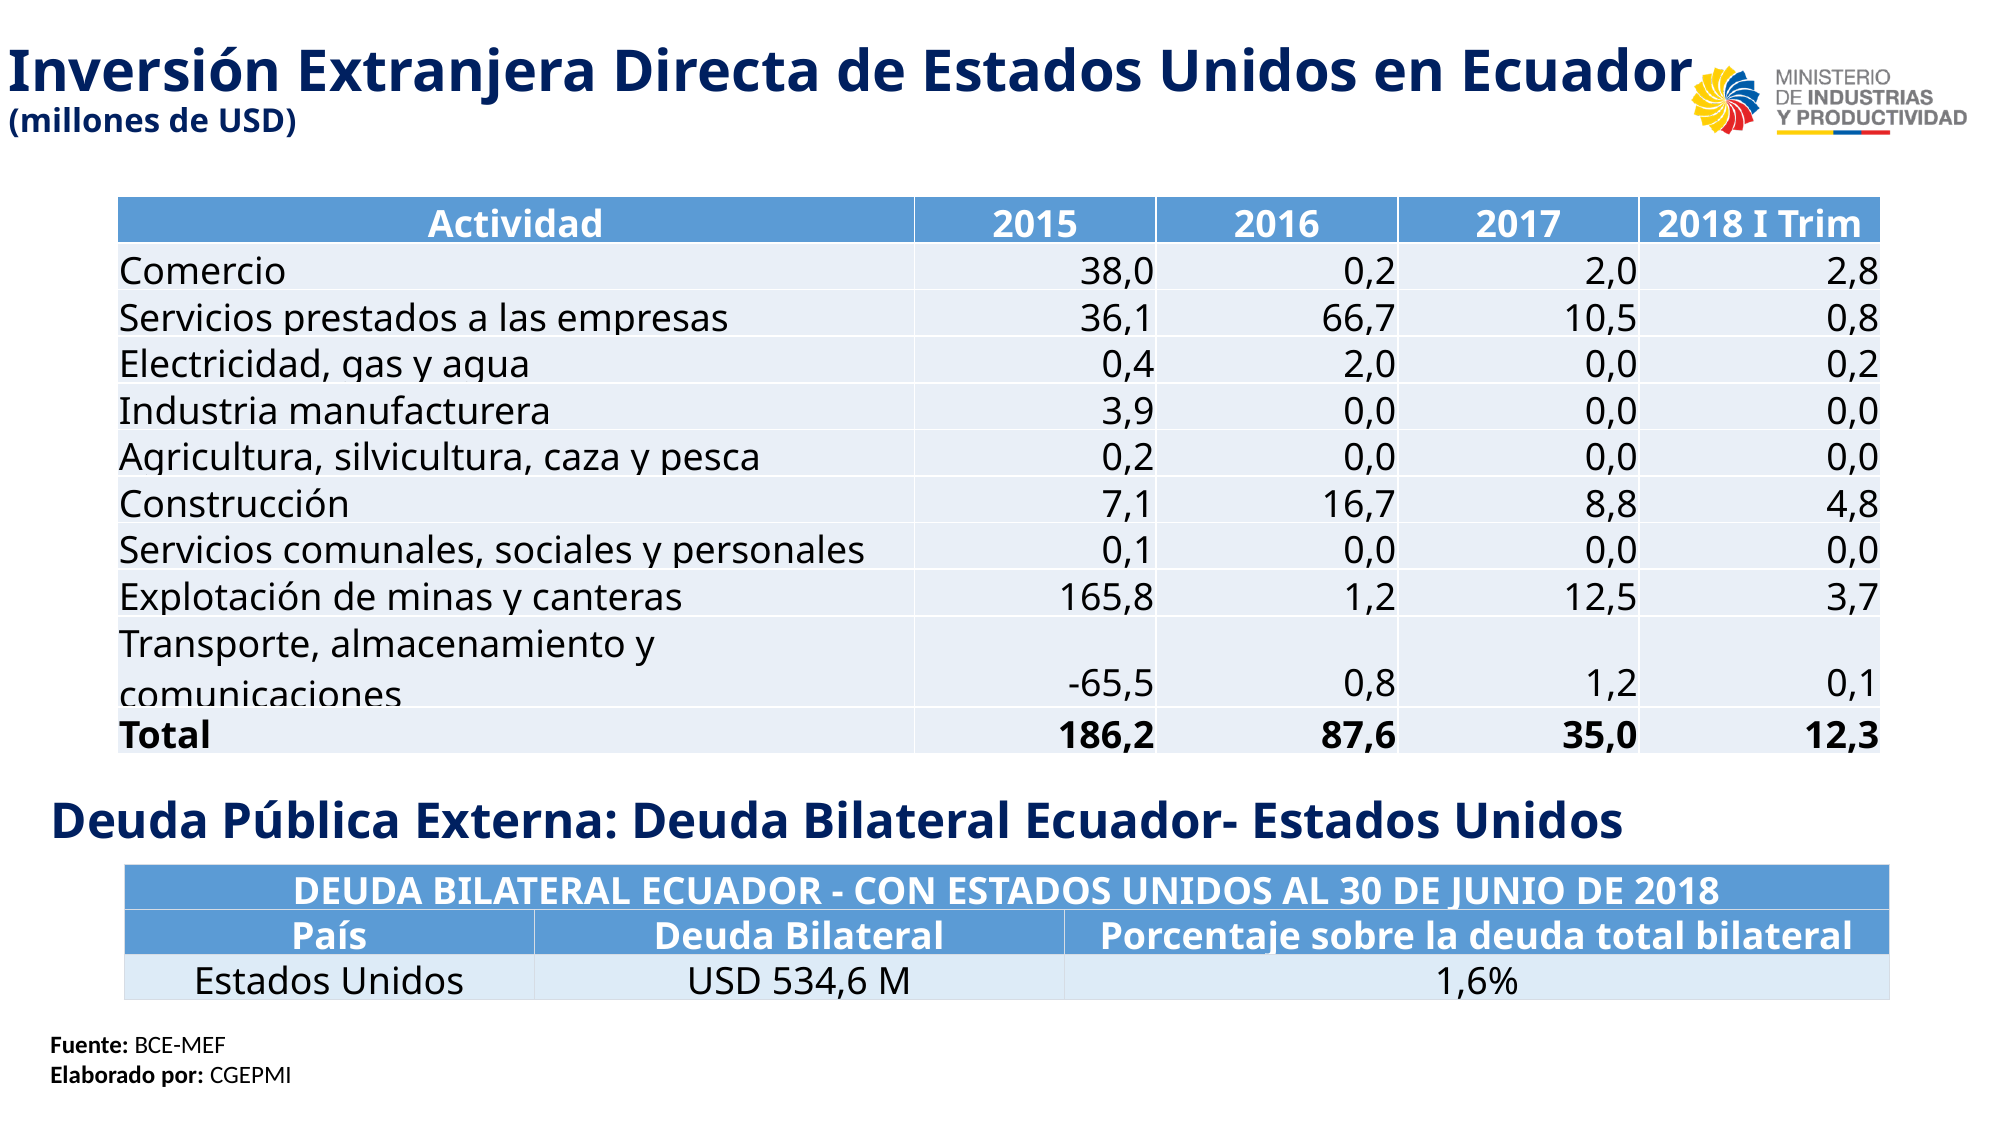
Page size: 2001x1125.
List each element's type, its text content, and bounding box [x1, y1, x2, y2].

table_header 2018 I Trim [1640, 197, 1880, 242]
table_cell 0,2 [1640, 337, 1880, 382]
table_cell 165,8 [915, 570, 1155, 615]
table_cell 0,0 [1157, 523, 1397, 568]
table_cell 0,8 [1640, 290, 1880, 335]
table_cell 0,4 [915, 337, 1155, 382]
table_cell USD 534,6 M [535, 955, 1064, 999]
table_cell Explotación de minas y canteras [118, 570, 914, 615]
table_cell 0,0 [1399, 523, 1638, 568]
table_cell Estados Unidos [125, 955, 534, 999]
table_cell 0,2 [915, 430, 1155, 475]
table_cell 0,0 [1157, 384, 1397, 429]
table_cell 16,7 [1157, 477, 1397, 522]
table_header 2015 [915, 197, 1155, 242]
table_cell 87,6 [1157, 708, 1397, 753]
table_cell 2,0 [1157, 337, 1397, 382]
text_box Fuente: BCE-MEF Elaborado por: CGEPMI [35, 1020, 889, 1096]
table_cell 36,1 [915, 290, 1155, 335]
table_cell Servicios prestados a las empresas [118, 290, 914, 335]
table_cell 0,1 [915, 523, 1155, 568]
table_cell 0,8 [1157, 617, 1397, 706]
table_cell Porcentaje sobre la deuda total bilateral [1065, 910, 1889, 954]
text_box Deuda Pública Externa: Deuda Bilateral Ecuador- Estados Unidos [35, 781, 1658, 865]
table_cell Servicios comunales, sociales y personales [118, 523, 914, 568]
picture [1657, 32, 2000, 168]
table_cell 3,9 [915, 384, 1155, 429]
table_cell 0,0 [1157, 430, 1397, 475]
table_cell Industria manufacturera [118, 384, 914, 429]
table_cell Transporte, almacenamiento y comunicaciones [118, 617, 914, 706]
table_cell 4,8 [1640, 477, 1880, 522]
table_cell 10,5 [1399, 290, 1638, 335]
table_cell Construcción [118, 477, 914, 522]
table_cell 3,7 [1640, 570, 1880, 615]
table_cell 0,0 [1640, 384, 1880, 429]
table_cell 0,0 [1399, 430, 1638, 475]
table_cell 38,0 [915, 244, 1155, 289]
table_cell 1,2 [1157, 570, 1397, 615]
table_cell 2,0 [1399, 244, 1638, 289]
table_cell 1,6% [1065, 955, 1889, 999]
table_cell 1,2 [1399, 617, 1638, 706]
table_cell Total [118, 708, 914, 753]
table_cell Electricidad, gas y agua [118, 337, 914, 382]
table_cell 0,0 [1399, 337, 1638, 382]
table_cell 12,3 [1640, 708, 1880, 753]
table_cell 2,8 [1640, 244, 1880, 289]
table_cell 186,2 [915, 708, 1155, 753]
table_cell 0,0 [1640, 430, 1880, 475]
table_cell 0,0 [1640, 523, 1880, 568]
table_header 2016 [1157, 197, 1397, 242]
table_header Actividad [118, 197, 914, 242]
table_header DEUDA BILATERAL ECUADOR - CON ESTADOS UNIDOS AL 30 DE JUNIO DE 2018 [125, 865, 1889, 909]
table_cell País [125, 910, 534, 954]
table_cell Comercio [118, 244, 914, 289]
table_cell 0,0 [1399, 384, 1638, 429]
title Inversión Extranjera Directa de Estados Unidos en Ecuador (millones de USD) [0, 6, 1740, 175]
table_cell Deuda Bilateral [535, 910, 1064, 954]
table_cell 35,0 [1399, 708, 1638, 753]
table_cell 66,7 [1157, 290, 1397, 335]
table_cell 0,1 [1640, 617, 1880, 706]
table_header 2017 [1399, 197, 1638, 242]
table_cell 8,8 [1399, 477, 1638, 522]
table_cell 0,2 [1157, 244, 1397, 289]
table_cell -65,5 [915, 617, 1155, 706]
table_cell Agricultura, silvicultura, caza y pesca [118, 430, 914, 475]
table_cell 7,1 [915, 477, 1155, 522]
table_cell 12,5 [1399, 570, 1638, 615]
